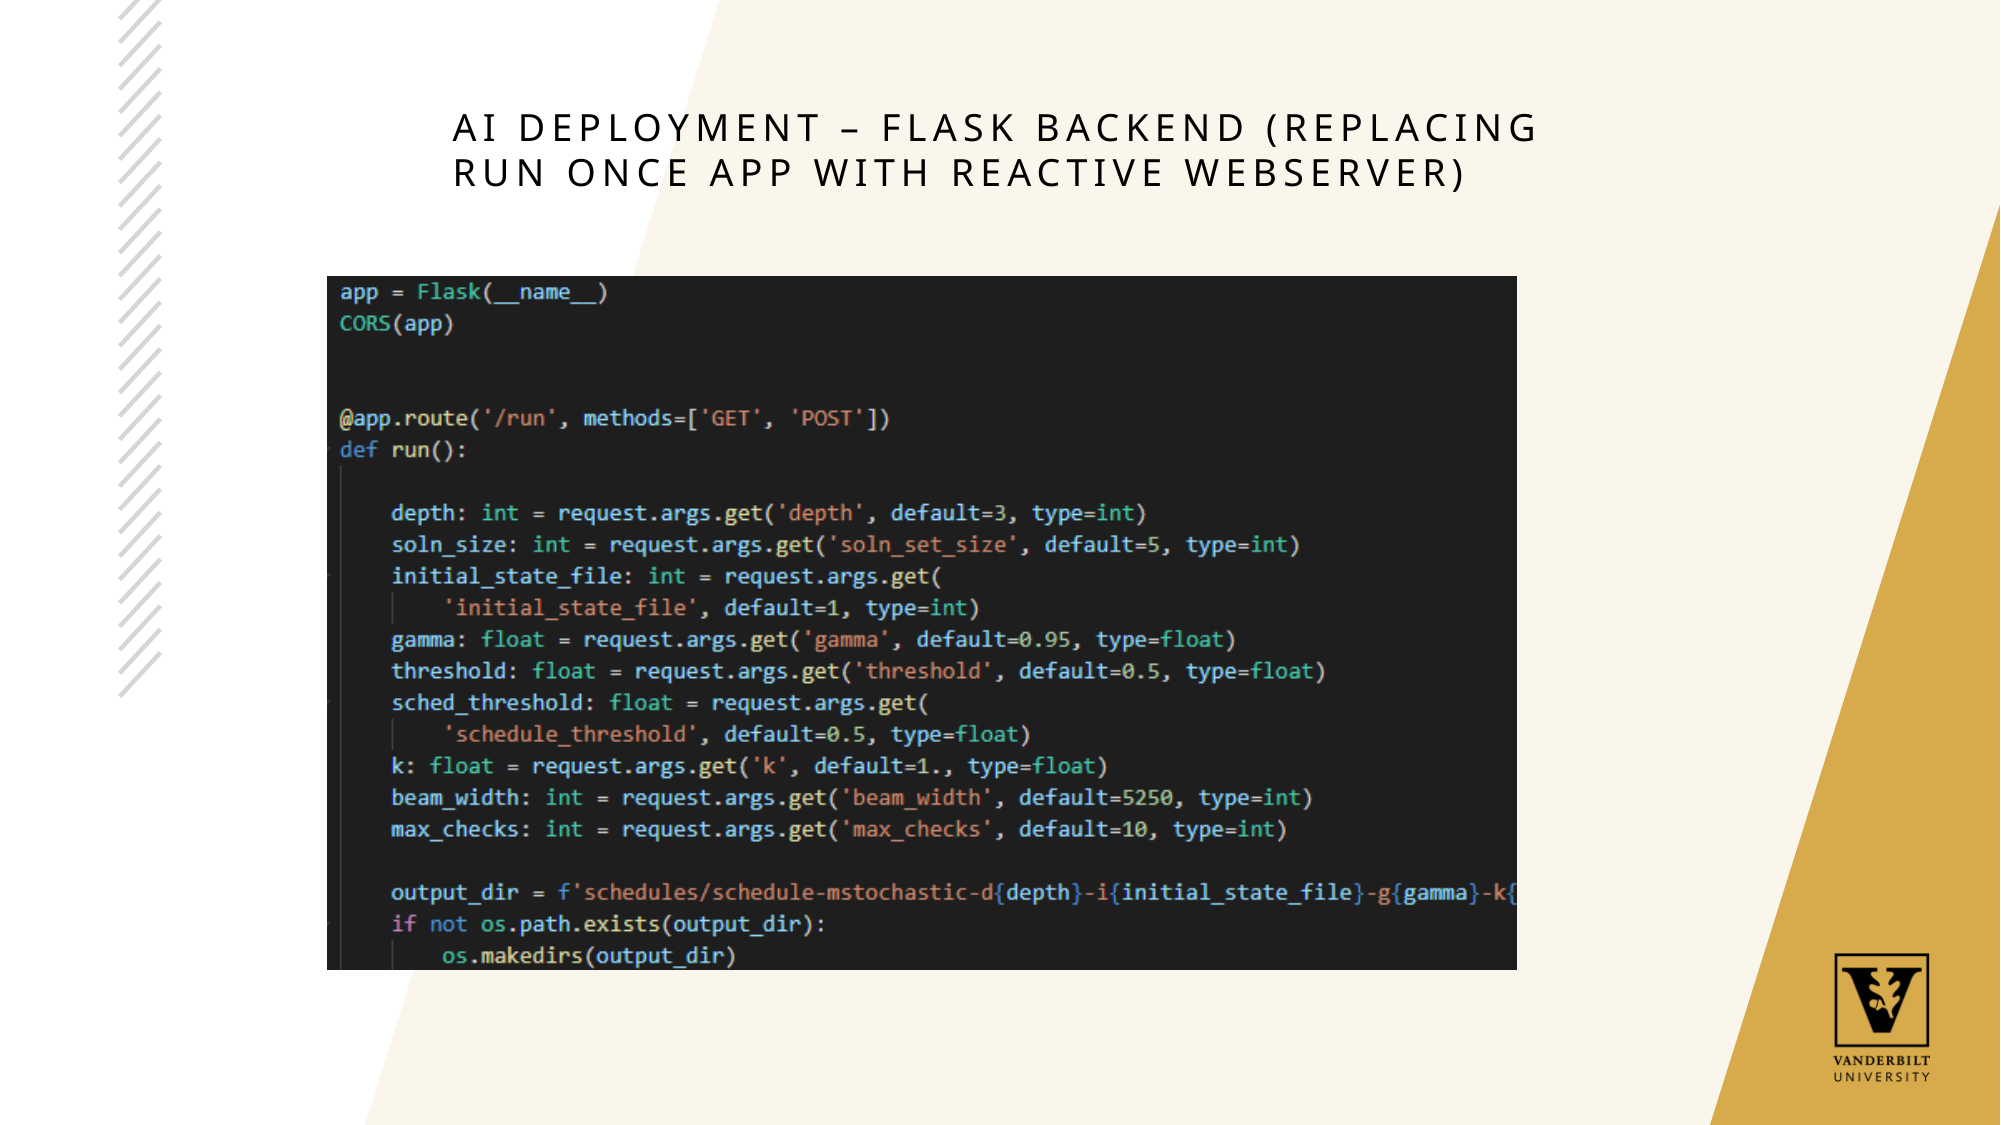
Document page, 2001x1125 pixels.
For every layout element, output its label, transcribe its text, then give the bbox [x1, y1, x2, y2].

picture [1833, 953, 1930, 1082]
text_box AI Deployment – Flask Backend (replacing run once app with reactive webserver) [437, 96, 1631, 202]
picture [327, 276, 1517, 970]
